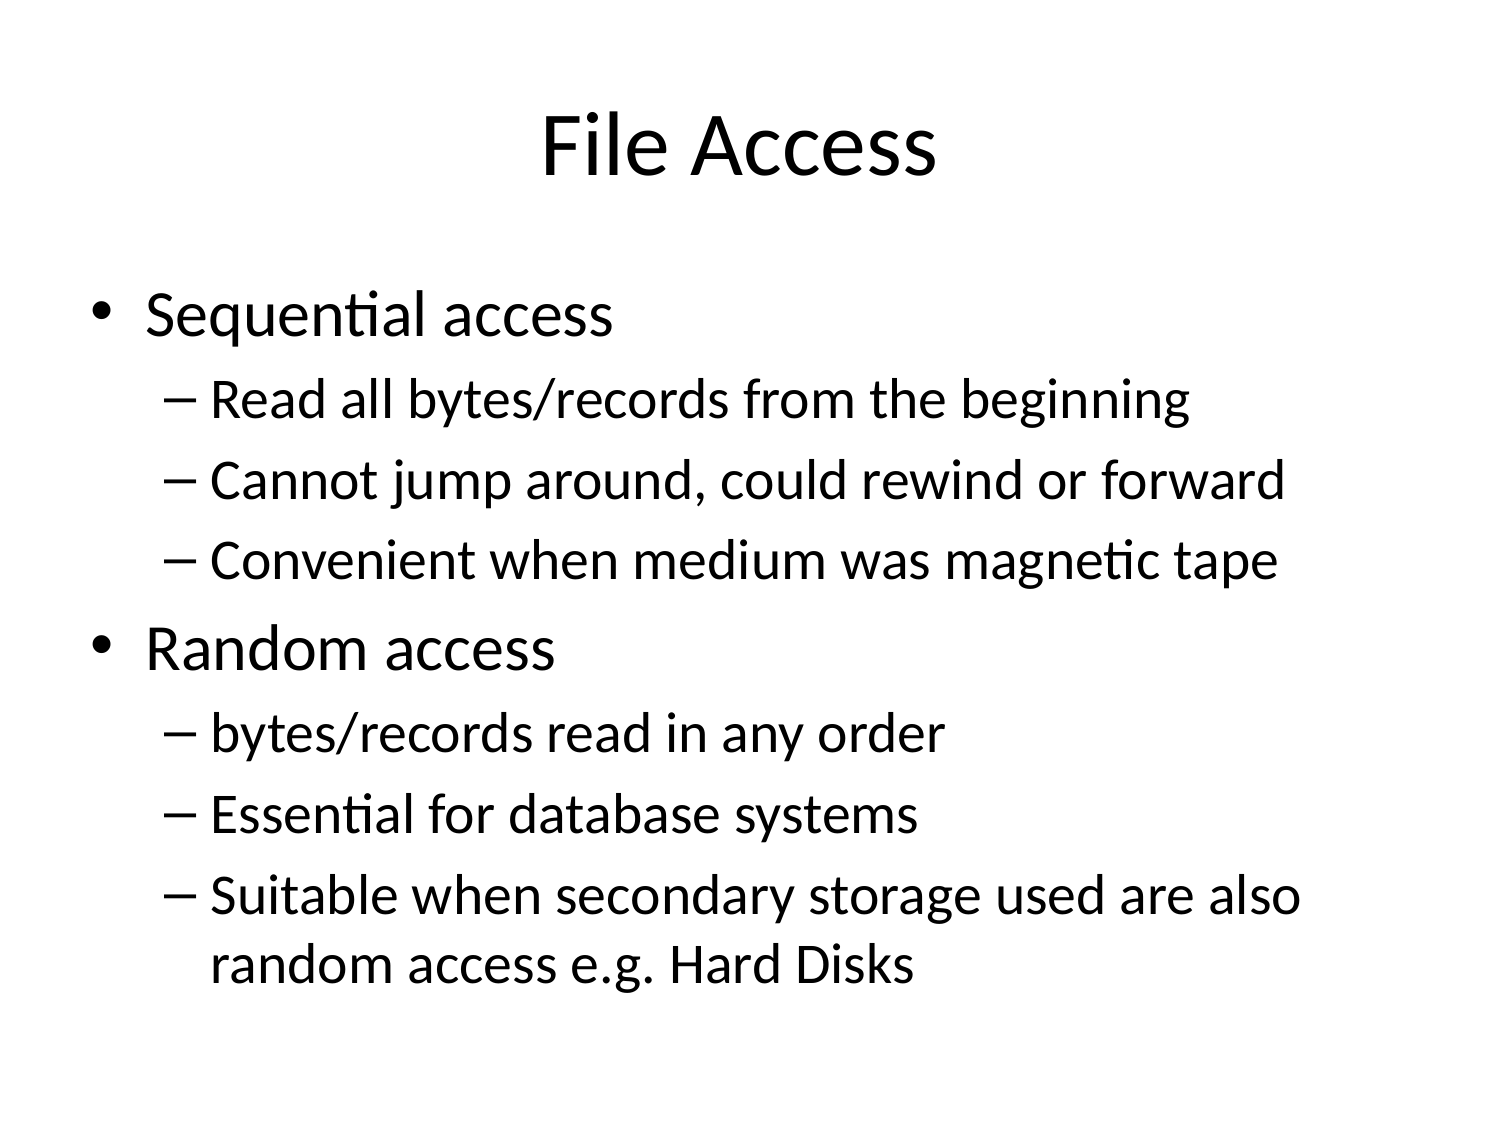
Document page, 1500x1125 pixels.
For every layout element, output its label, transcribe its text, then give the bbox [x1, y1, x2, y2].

title File Access [75, 45, 1425, 233]
list Sequential access Read all bytes/records from the beginning Cannot jump around, could rewind or forward Convenient when medium was magnetic tape Random access bytes/records read in any order Essential for database systems Suitable when secondary storage used are also random access e.g. Hard Disks [75, 262, 1425, 1005]
